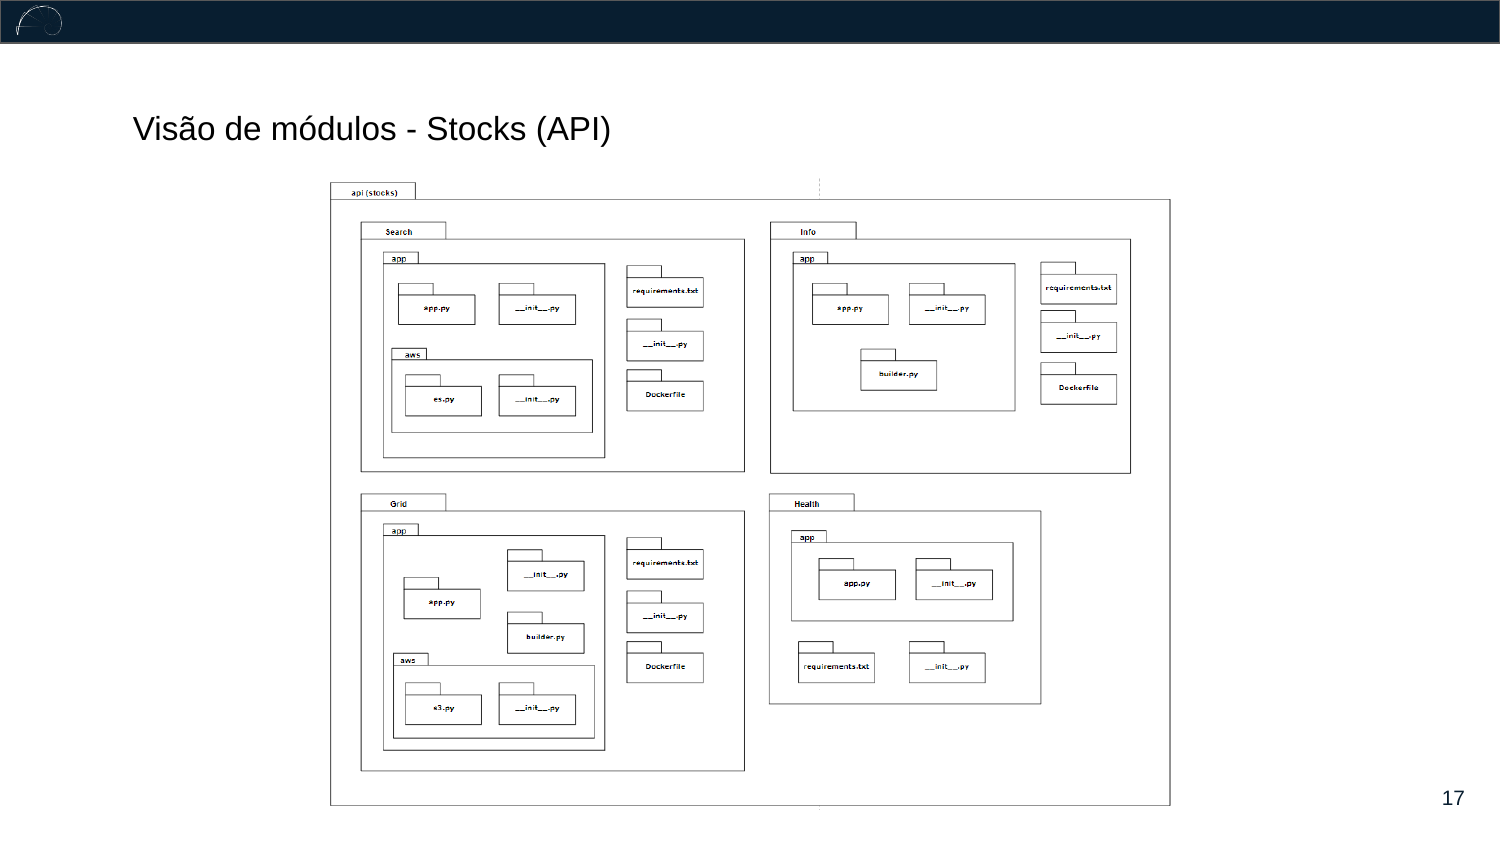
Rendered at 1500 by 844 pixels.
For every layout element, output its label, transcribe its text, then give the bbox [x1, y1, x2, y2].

picture [16, 5, 63, 38]
text_box Visão de módulos - Stocks (API) [117, 91, 905, 162]
picture [327, 178, 1173, 811]
slide_number ‹#› [1389, 764, 1480, 830]
